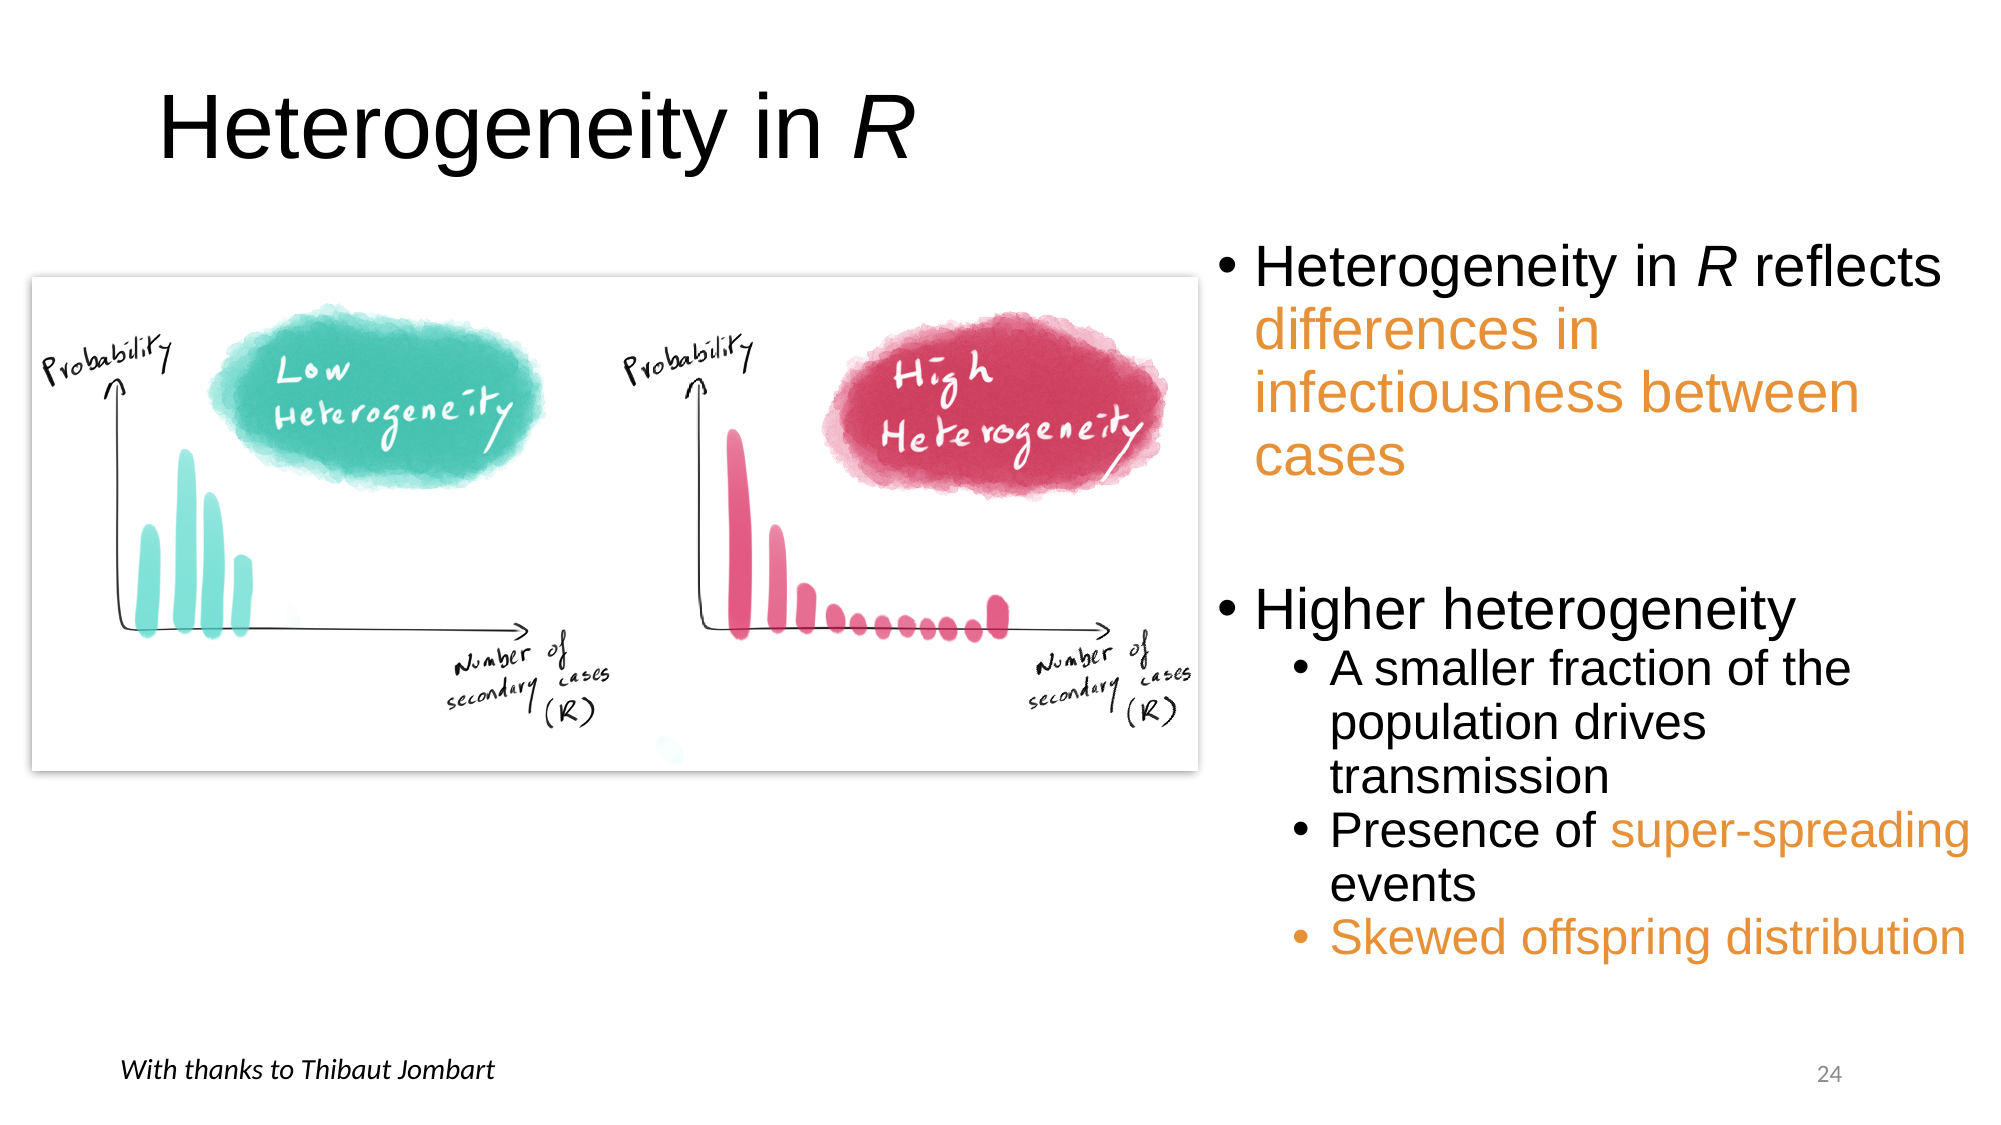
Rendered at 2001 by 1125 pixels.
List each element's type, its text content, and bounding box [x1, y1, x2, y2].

picture [32, 277, 1198, 771]
slide_number 24 [1412, 1042, 1863, 1103]
text_box With thanks to Thibaut Jombart [105, 1042, 511, 1093]
title Heterogeneity in R [137, 59, 1863, 273]
list Heterogeneity in R reflects differences in infectiousness between cases Higher heterogeneity A smaller fraction of the population drives transmission Presence of super-spreading events Skewed offspring distribution [1197, 216, 2000, 914]
